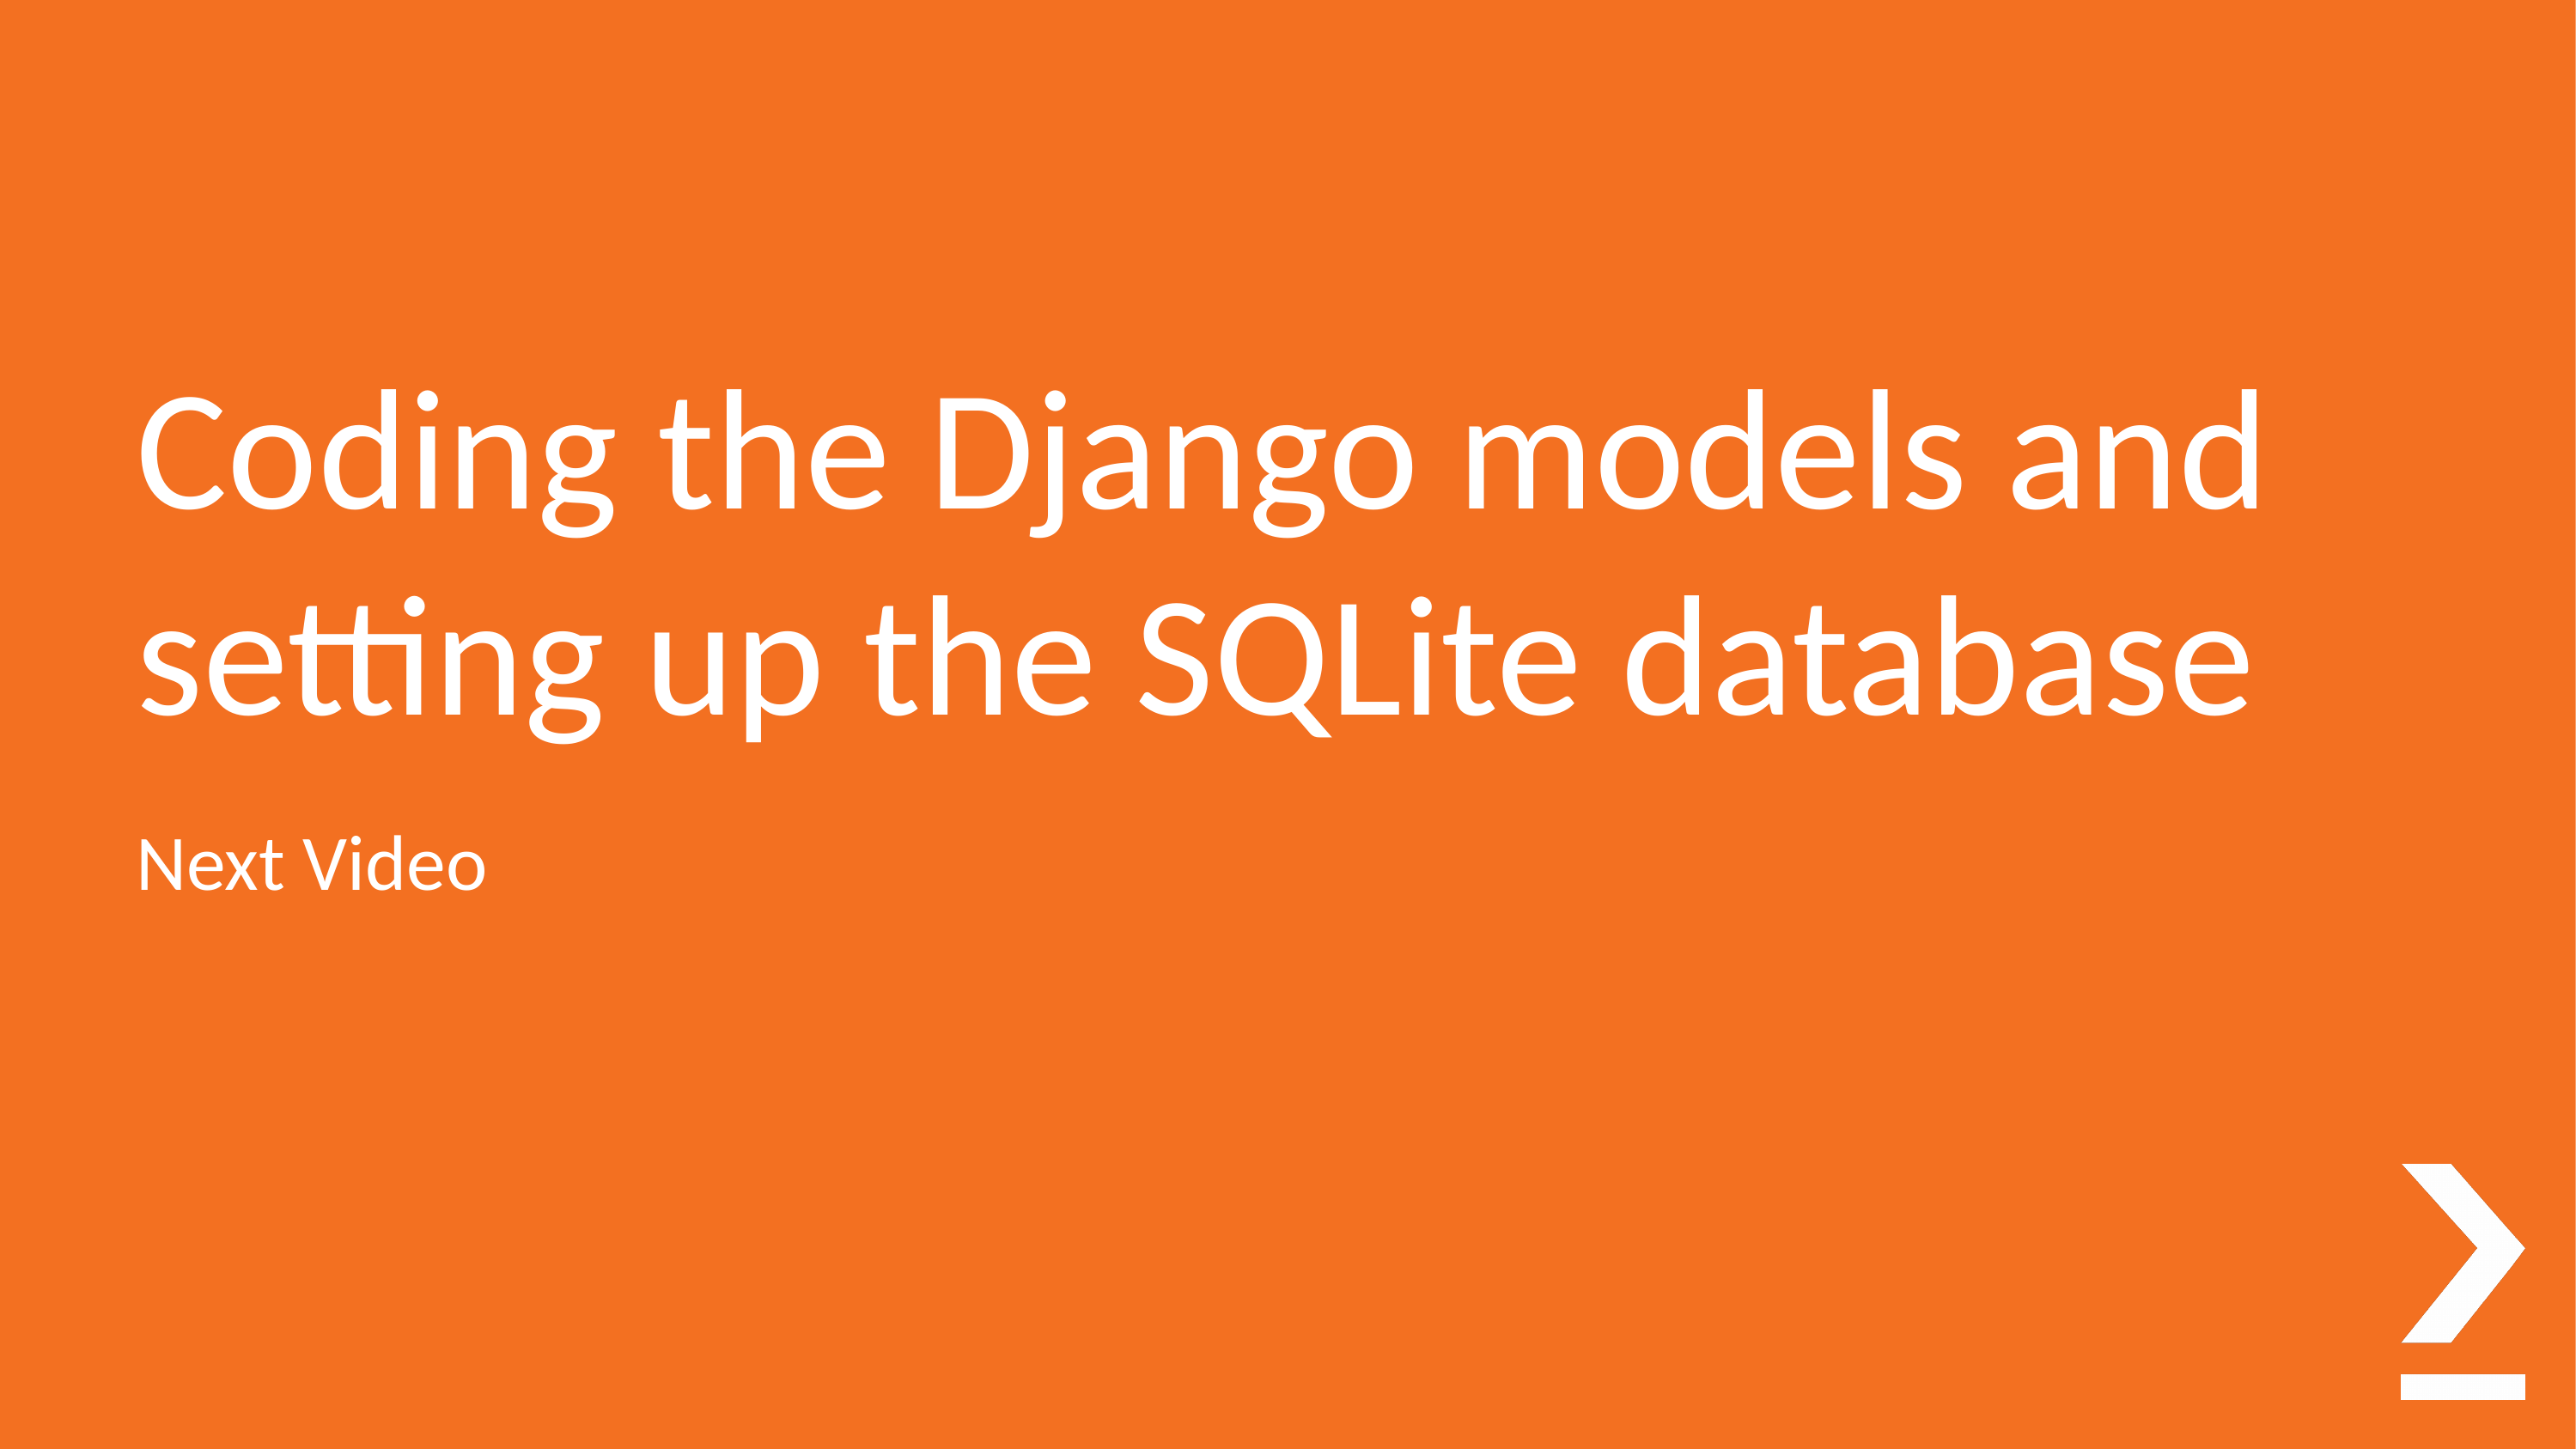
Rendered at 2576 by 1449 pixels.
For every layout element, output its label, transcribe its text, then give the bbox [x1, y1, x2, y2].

picture [2401, 1164, 2525, 1400]
subtitle Next Video [110, 785, 2427, 908]
title Coding the Django models and setting up the SQLite database [110, 512, 2427, 776]
